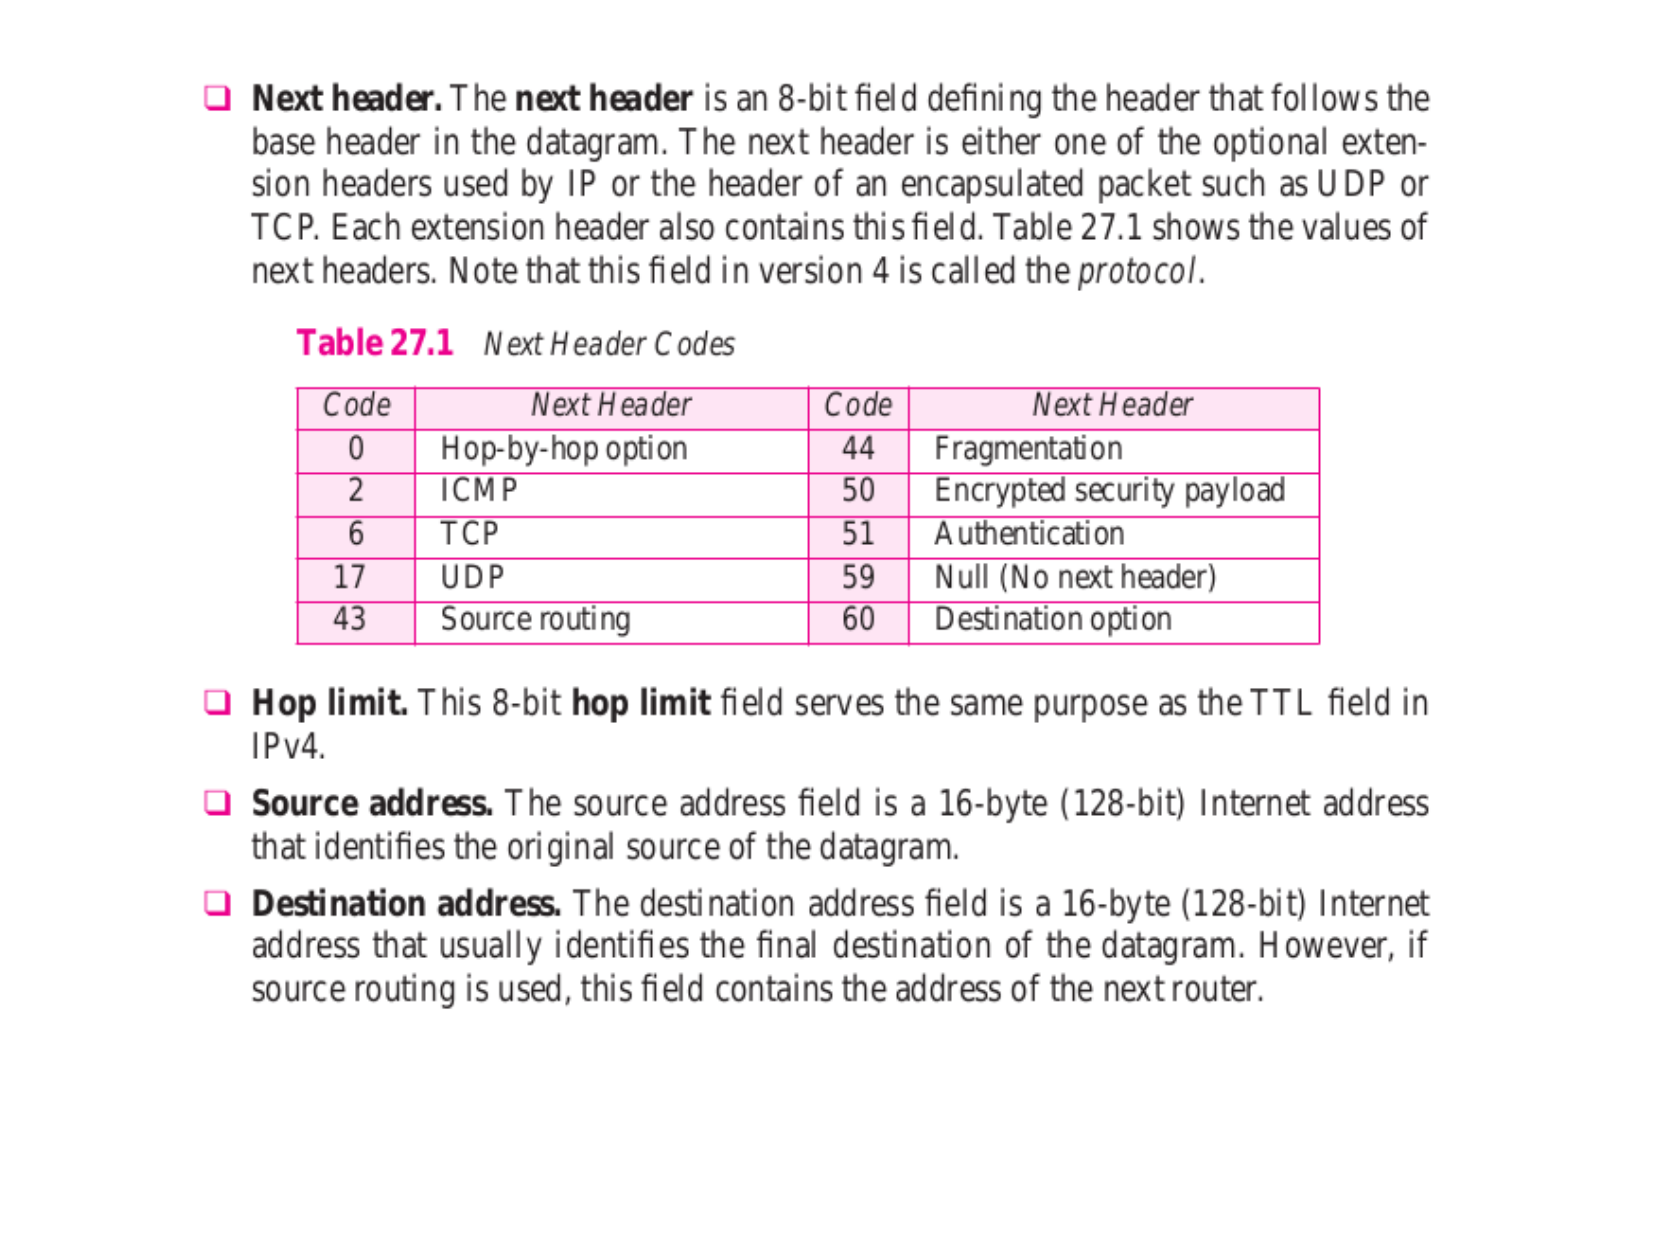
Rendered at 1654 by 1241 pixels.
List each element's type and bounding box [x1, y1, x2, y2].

picture [161, 58, 1512, 1028]
